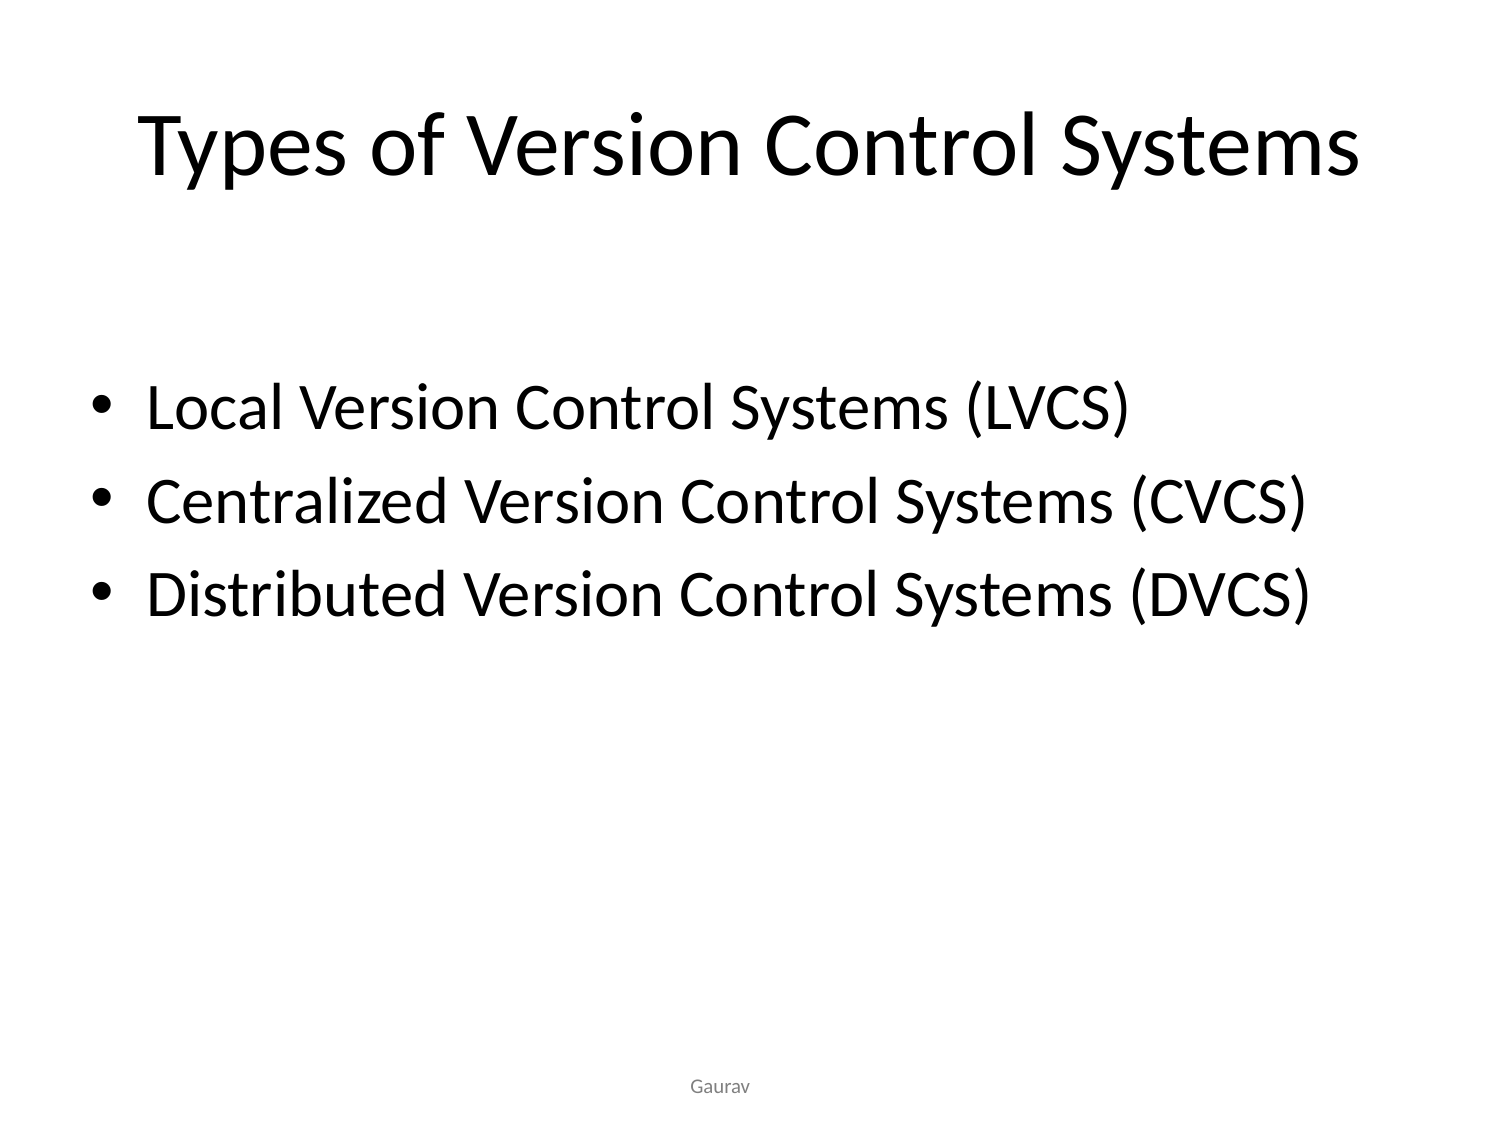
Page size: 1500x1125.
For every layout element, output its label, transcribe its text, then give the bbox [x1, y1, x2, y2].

title Types of Version Control Systems [75, 45, 1425, 233]
text_box Gaurav [675, 1020, 765, 1105]
list Local Version Control Systems (LVCS) Centralized Version Control Systems (CVCS) Distributed Version Control Systems (DVCS) [75, 262, 1425, 1005]
